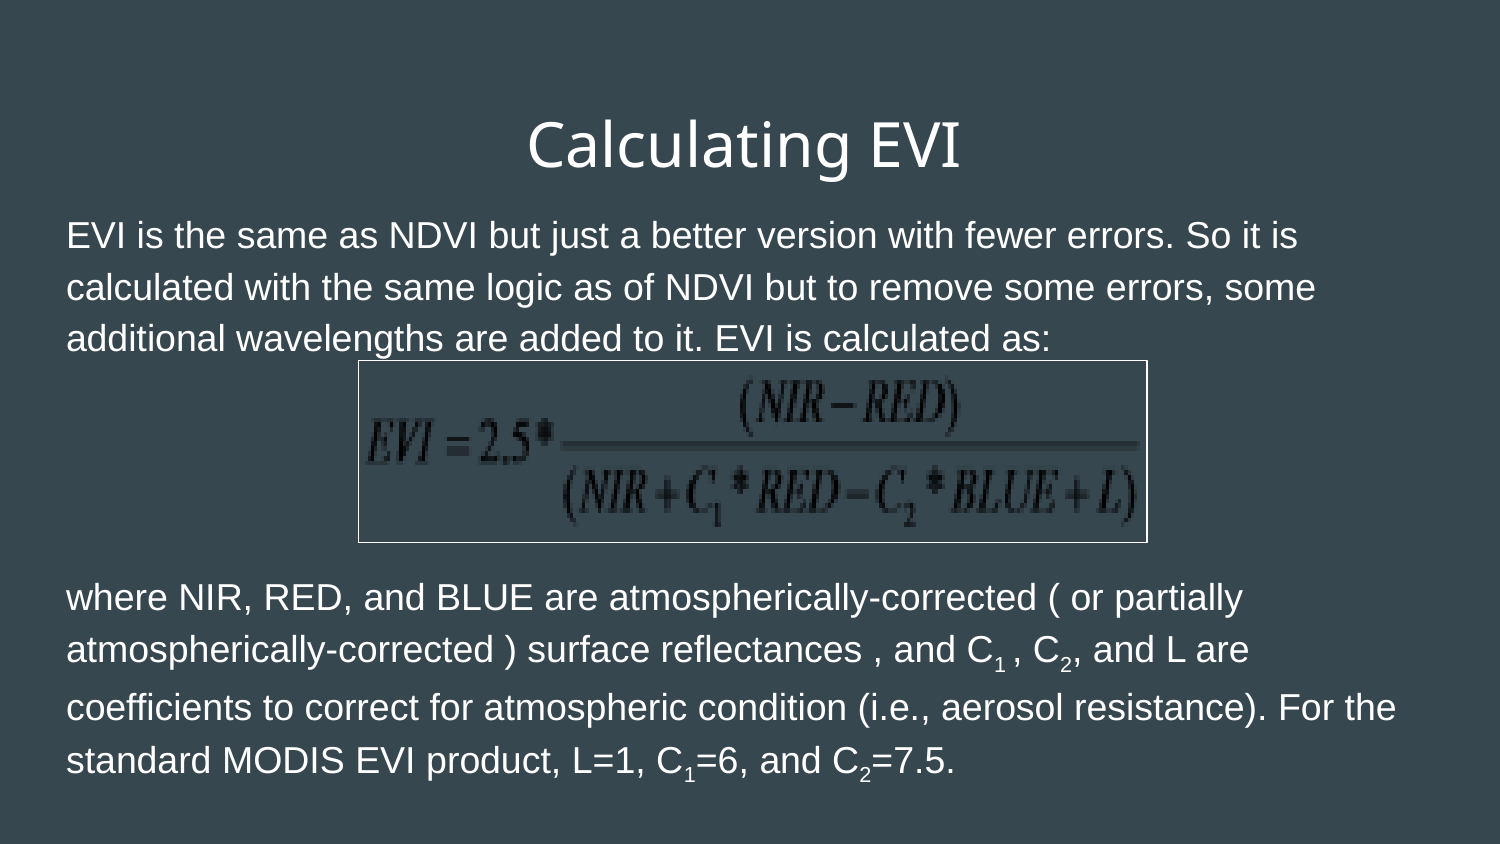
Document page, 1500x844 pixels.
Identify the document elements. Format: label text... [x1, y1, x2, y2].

list EVI is the same as NDVI but just a better version with fewer errors. So it is calculated with the same logic as of NDVI but to remove some errors, some additional wavelengths are added to it. EVI is calculated as: where NIR, RED, and BLUE are atmospherically-corrected ( or partially atmospherically-corrected ) surface reflectances , and C1 , C2, and L are coefficients to correct for atmospheric condition (i.e., aerosol resistance). For the standard MODIS EVI product, L=1, C1=6, and C2=7.5. [51, 189, 1449, 788]
picture [358, 361, 1147, 542]
title Calculating EVI [45, 78, 1444, 173]
